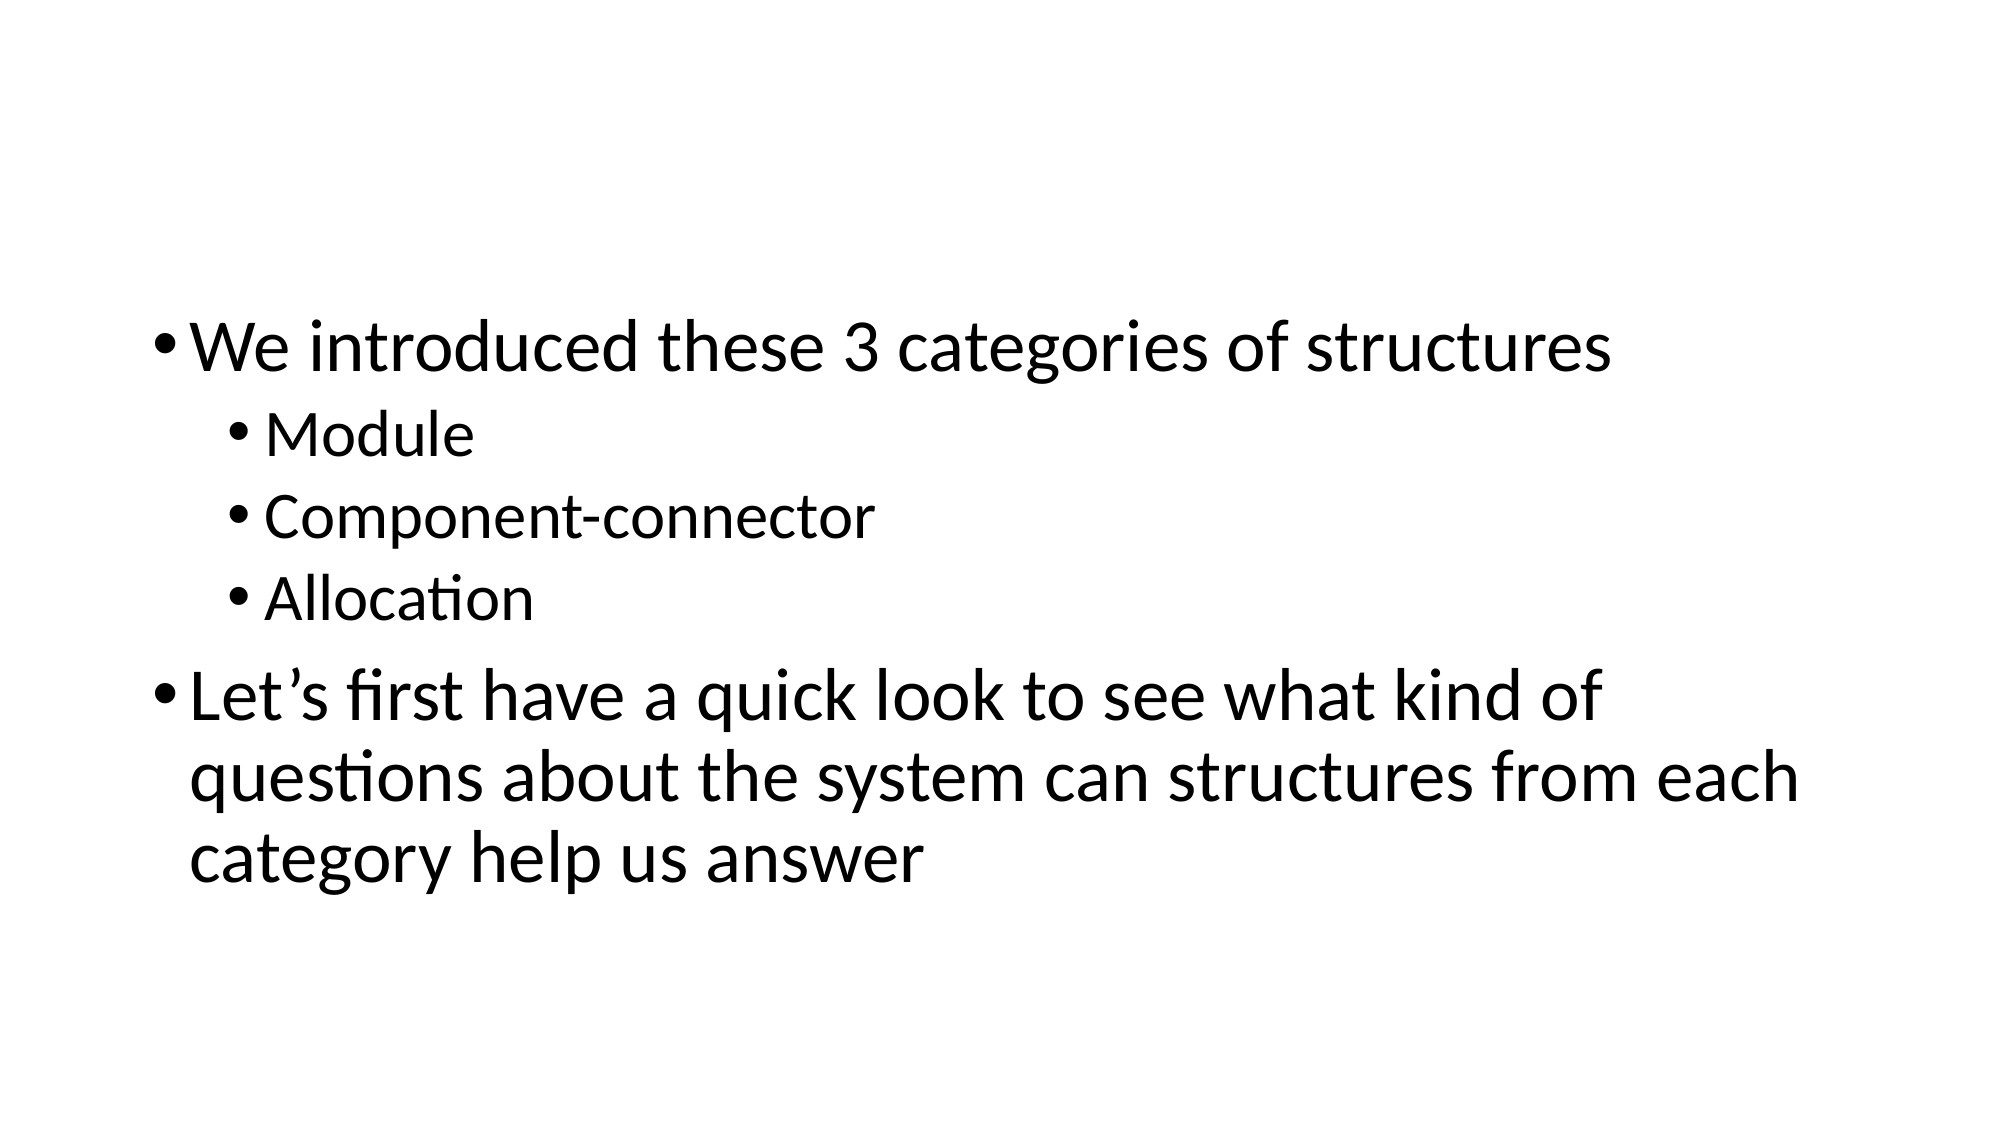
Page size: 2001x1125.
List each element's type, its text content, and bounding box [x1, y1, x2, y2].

list We introduced these 3 categories of structures Module Component-connector Allocation Let’s first have a quick look to see what kind of questions about the system can structures from each category help us answer [137, 299, 1863, 1014]
